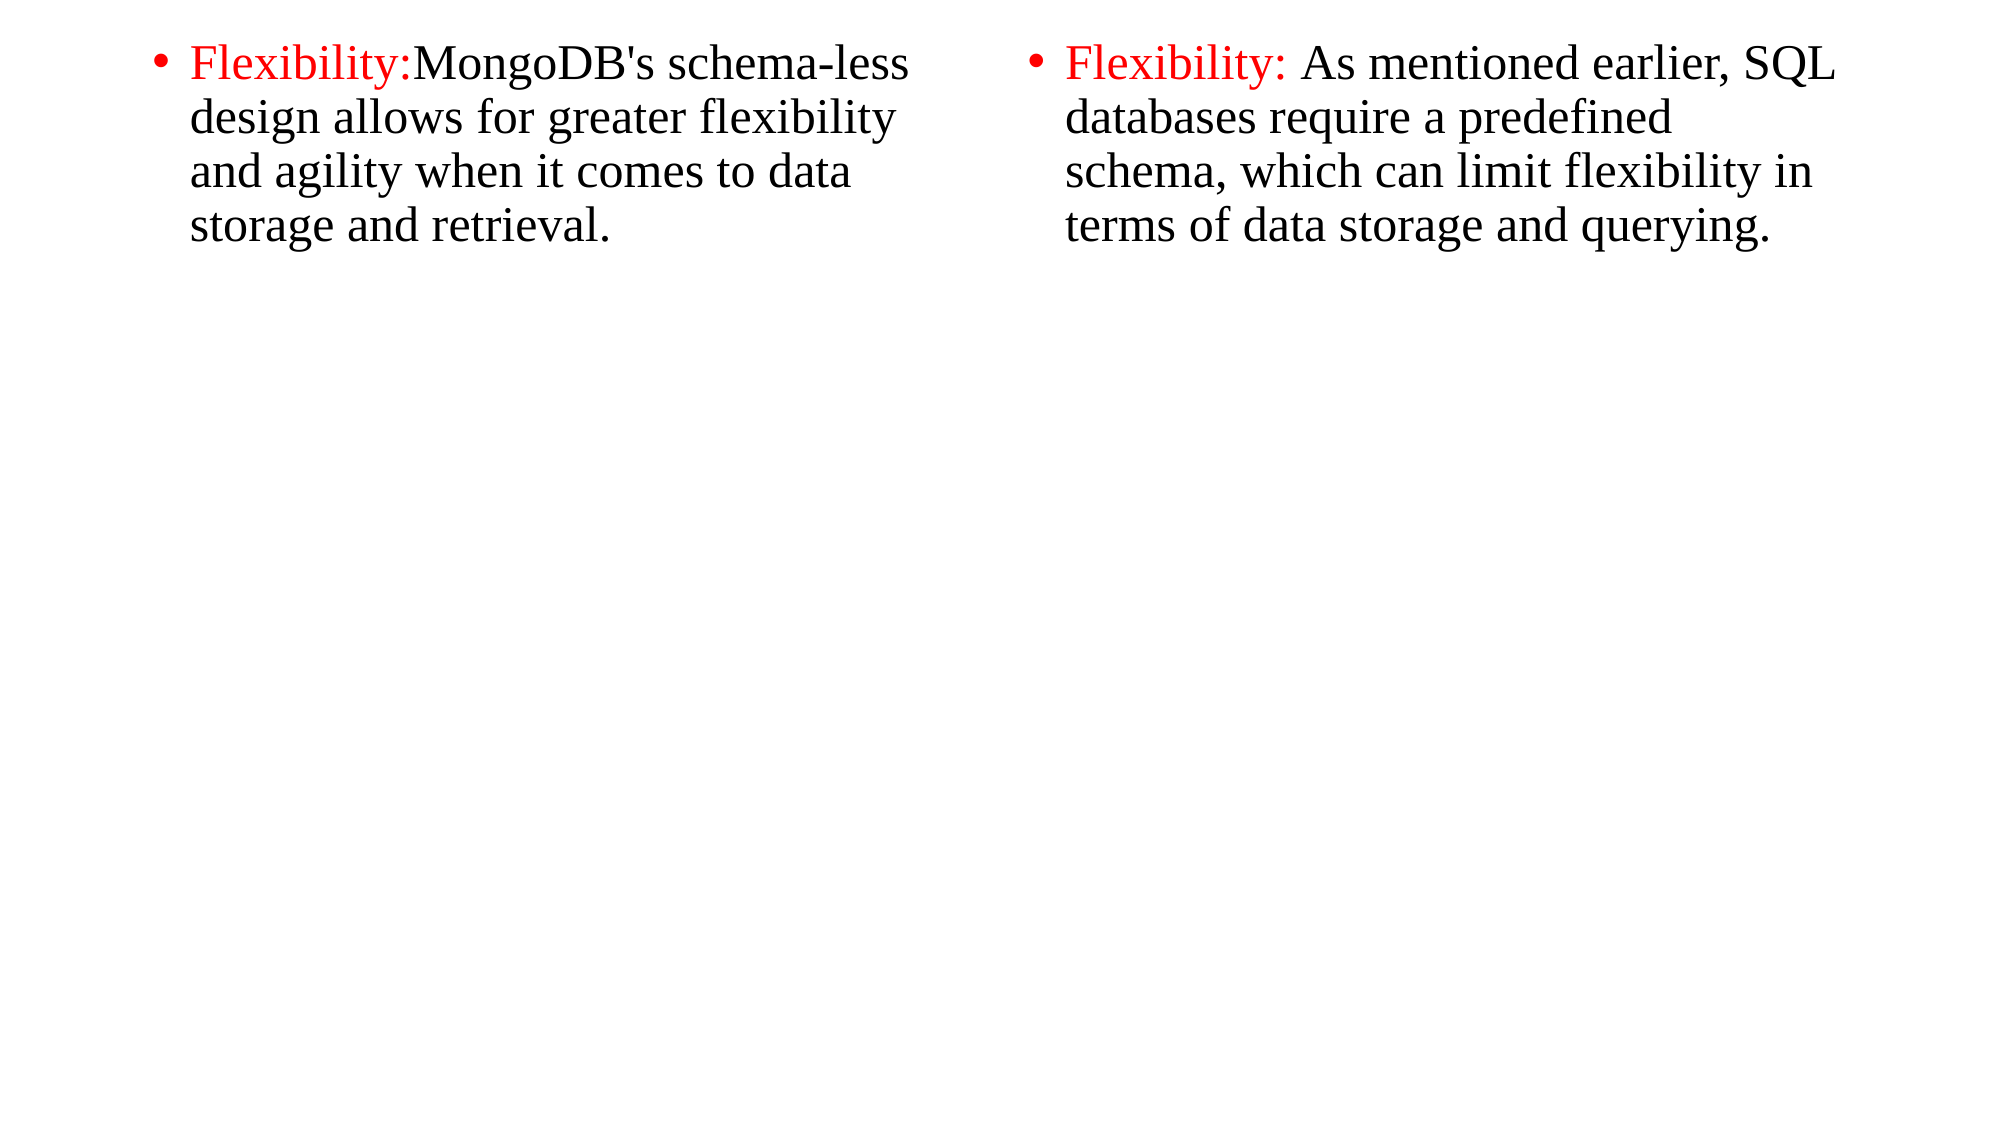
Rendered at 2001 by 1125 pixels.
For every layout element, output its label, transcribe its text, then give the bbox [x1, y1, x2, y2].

list Flexibility: As mentioned earlier, SQL databases require a predefined schema, which can limit flexibility in terms of data storage and querying. [1012, 28, 1863, 1014]
list Flexibility:MongoDB's schema-less design allows for greater flexibility and agility when it comes to data storage and retrieval. [137, 28, 988, 1014]
